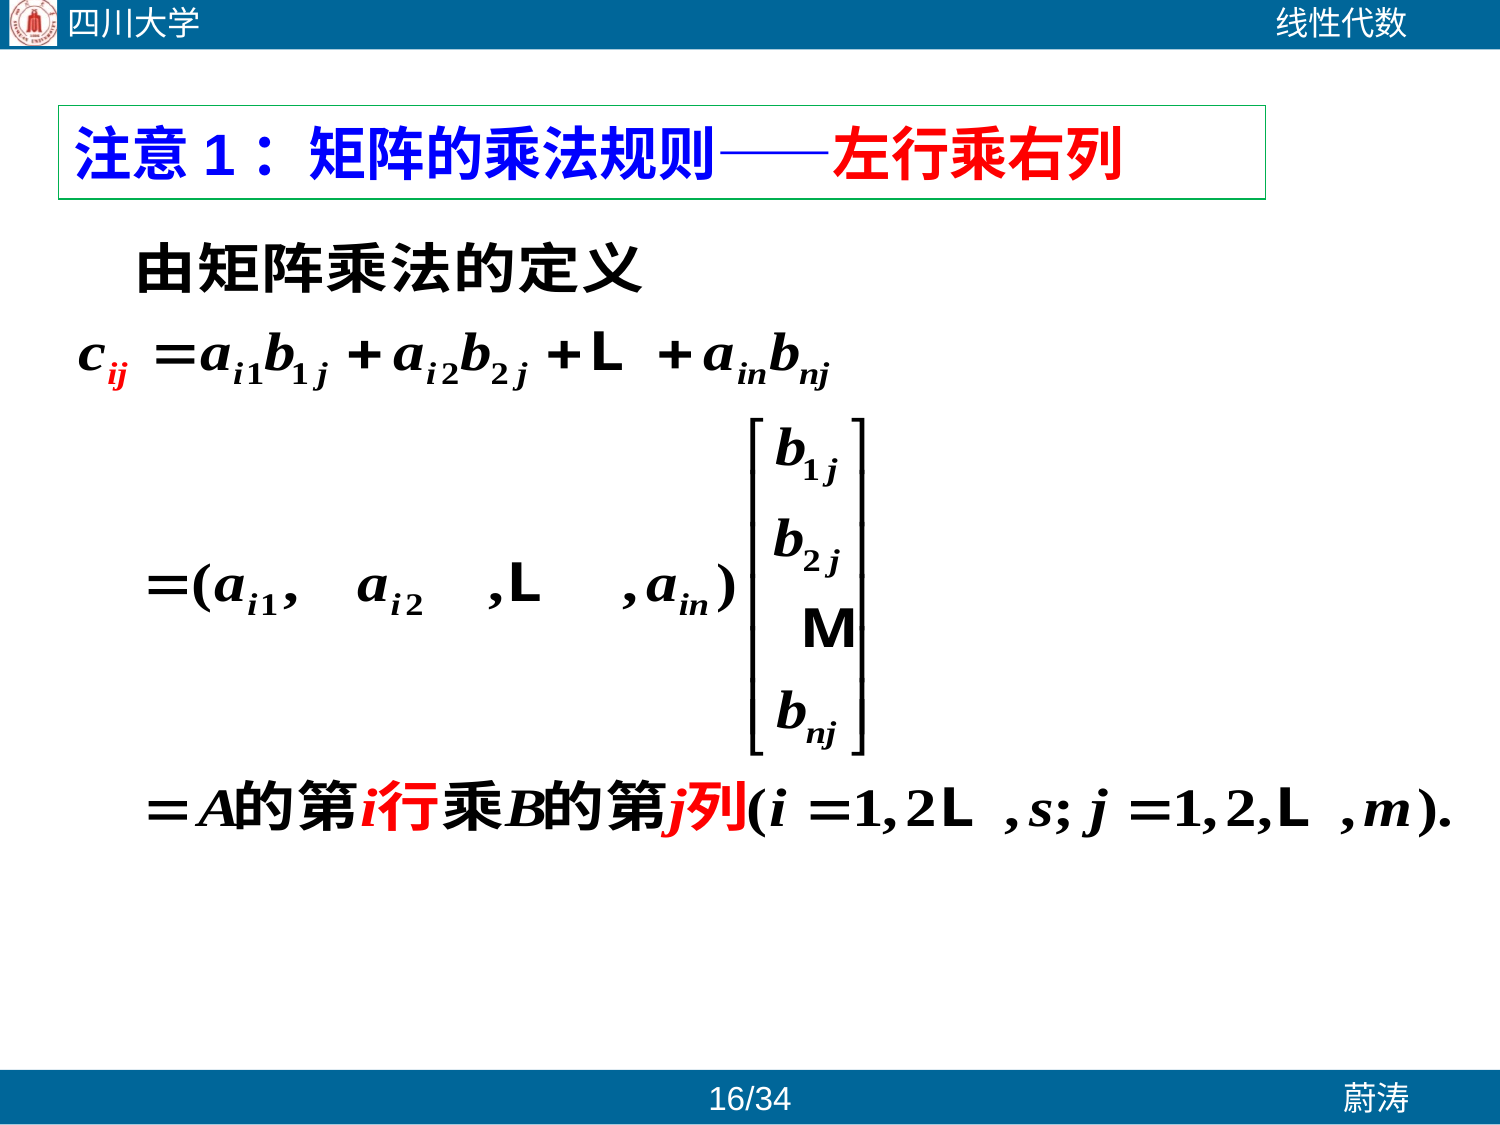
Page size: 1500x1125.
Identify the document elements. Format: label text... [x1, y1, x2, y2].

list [70, 234, 1466, 850]
text_box 注意1：矩阵的乘法规则——左行乘右列 [58, 105, 1266, 200]
text_box 15/34 [674, 1069, 825, 1125]
picture [10, 0, 57, 45]
